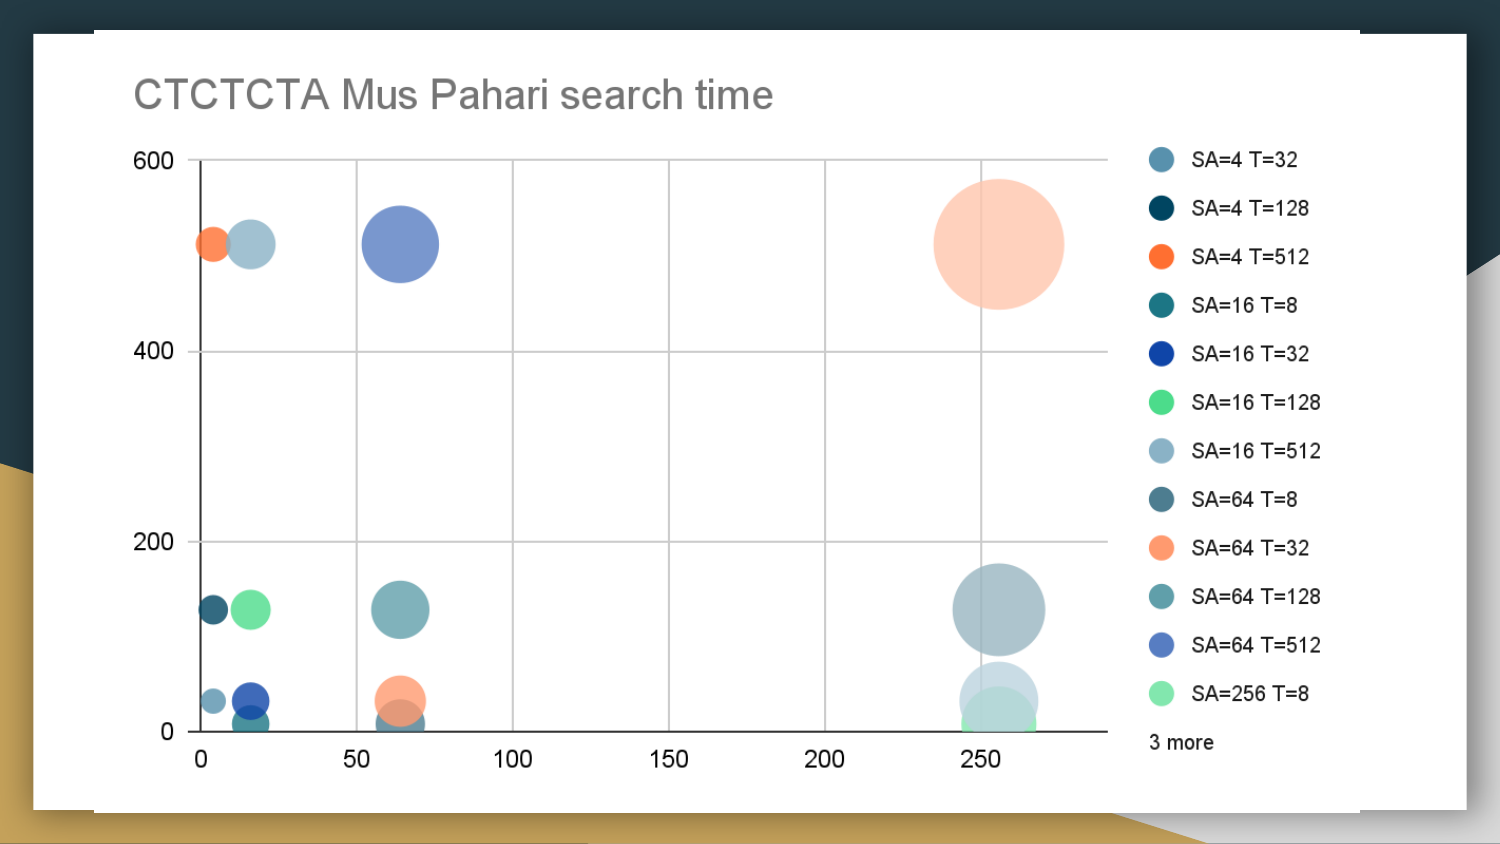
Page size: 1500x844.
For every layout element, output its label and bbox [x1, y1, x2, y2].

picture [94, 30, 1360, 813]
